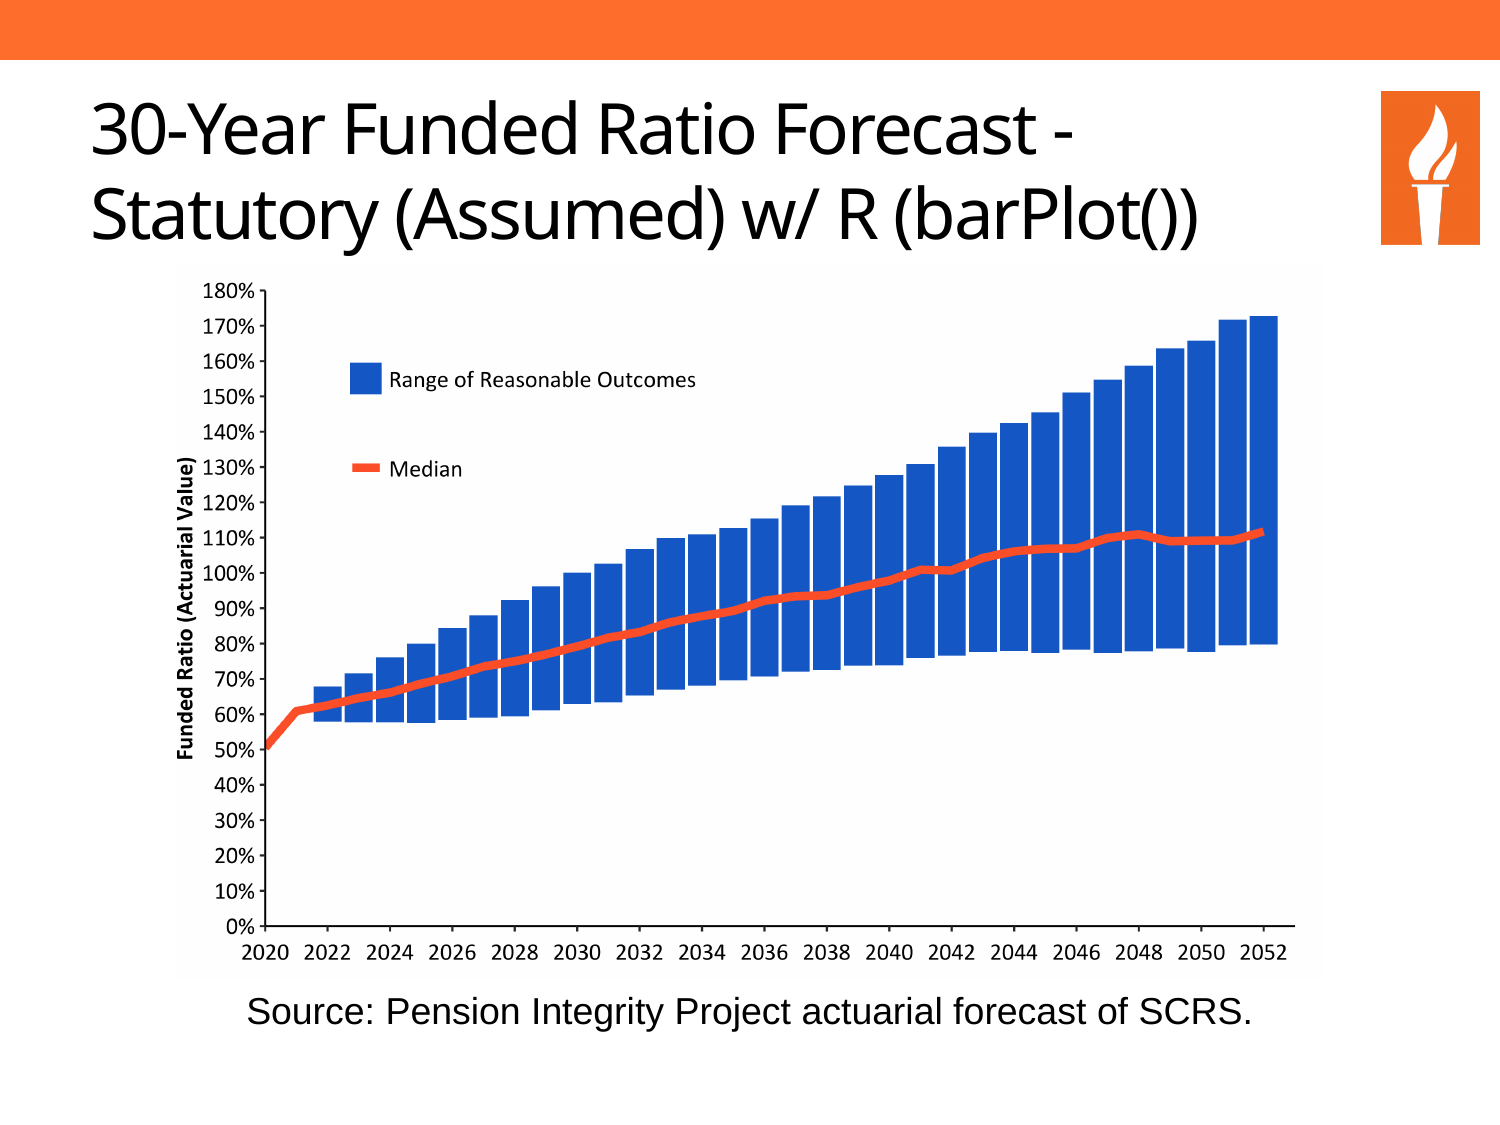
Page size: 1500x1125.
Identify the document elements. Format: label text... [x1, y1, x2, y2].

title 30-Year Funded Ratio Forecast - Statutory (Assumed) w/ R (barPlot()) [75, 87, 1366, 250]
picture [1381, 91, 1480, 245]
picture [176, 262, 1324, 980]
text_box Source: Pension Integrity Project actuarial forecast of SCRS. [74, 979, 1425, 1063]
